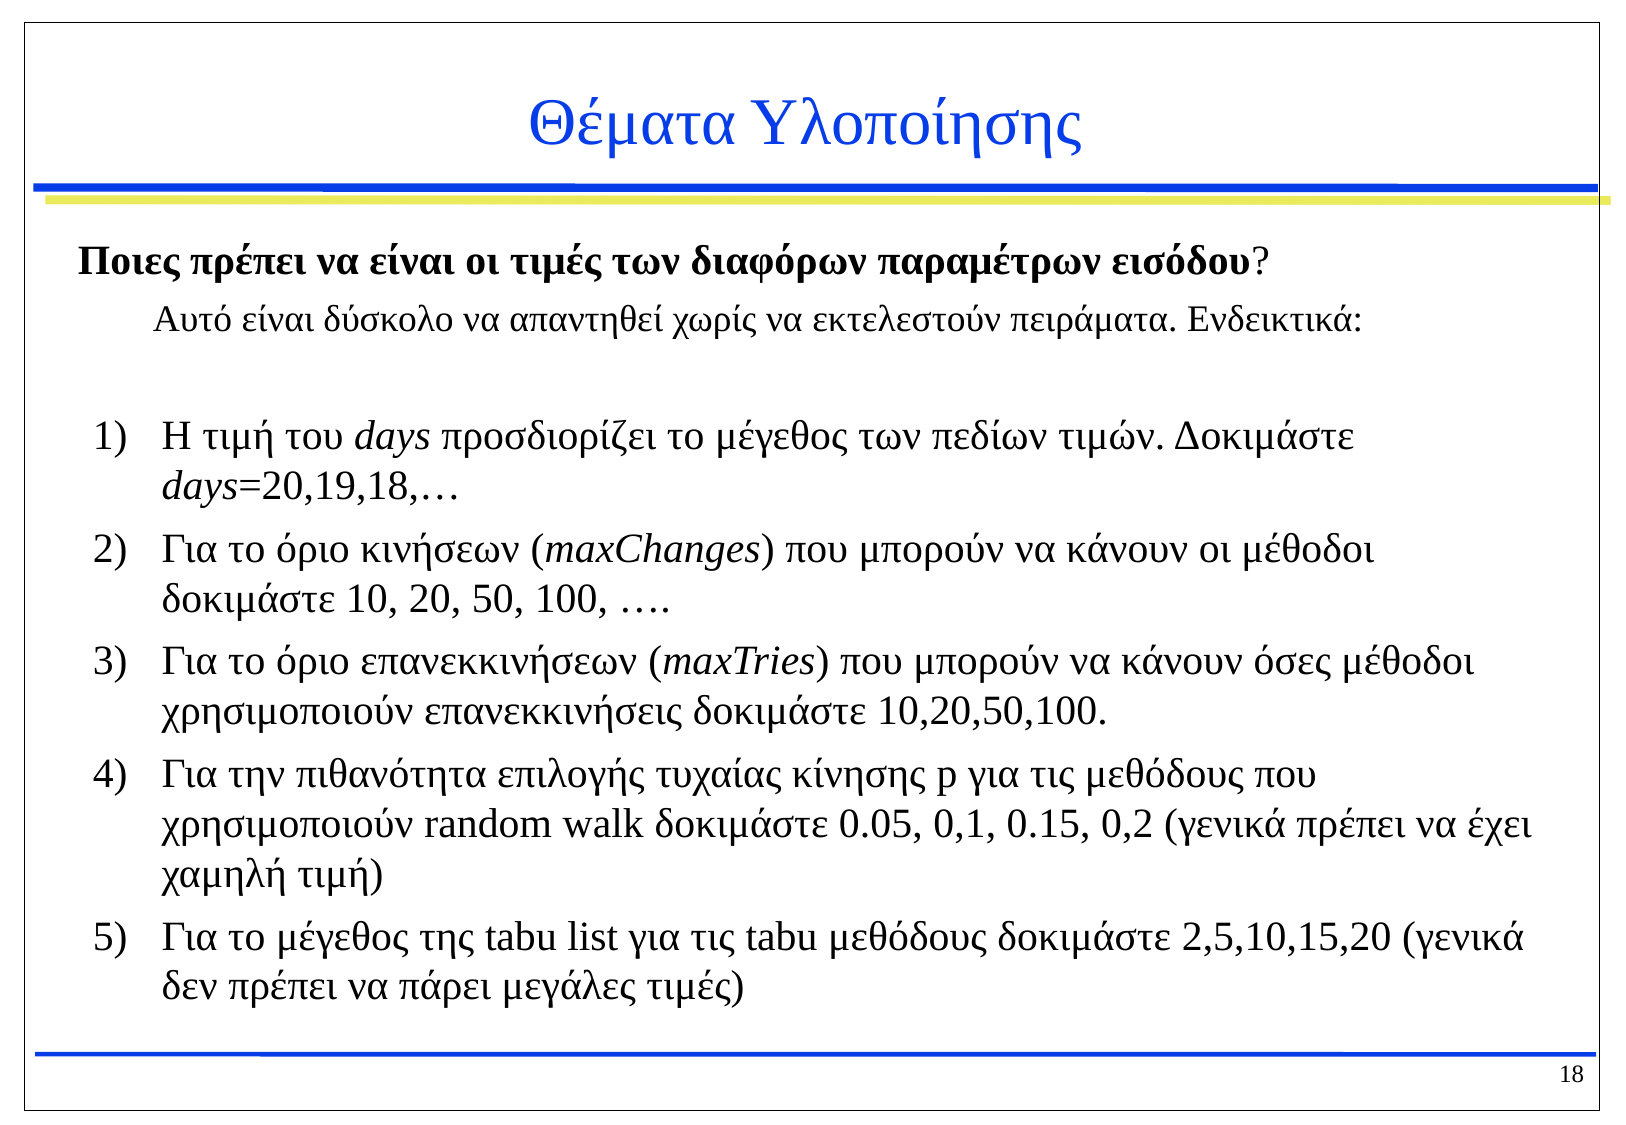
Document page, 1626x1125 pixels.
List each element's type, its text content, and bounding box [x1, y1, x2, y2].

title Θέματα Υλοποίησης [50, 62, 1561, 174]
list Ποιες πρέπει να είναι οι τιμές των διαφόρων παραμέτρων εισόδου? Αυτό είναι δύσκολο να απαντηθεί χωρίς να εκτελεστούν πειράματα. Ενδεικτικά: Η τιμή του days προσδιορίζει το μέγεθος των πεδίων τιμών. Δοκιμάστε days=20,19,18,… Για το όριο κινήσεων (maxChanges) που μπορούν να κάνουν οι μέθοδοι δοκιμάστε 10, 20, 50, 100, …. Για το όριο επανεκκινήσεων (maxTries) που μπορούν να κάνουν όσες μέθοδοι χρησιμοποιούν επανεκκινήσεις δοκιμάστε 10,20,50,100. Για την πιθανότητα επιλογής τυχαίας κίνησης p για τις μεθόδους που χρησιμοποιούν random walk δοκιμάστε 0.05, 0,1, 0.15, 0,2 (γενικά πρέπει να έχει χαμηλή τιμή) Για το μέγεθος της tabu list για τις tabu μεθόδους δοκιμάστε 2,5,10,15,20 (γενικά δεν πρέπει να πάρει μεγάλες τιμές) [62, 224, 1563, 1055]
